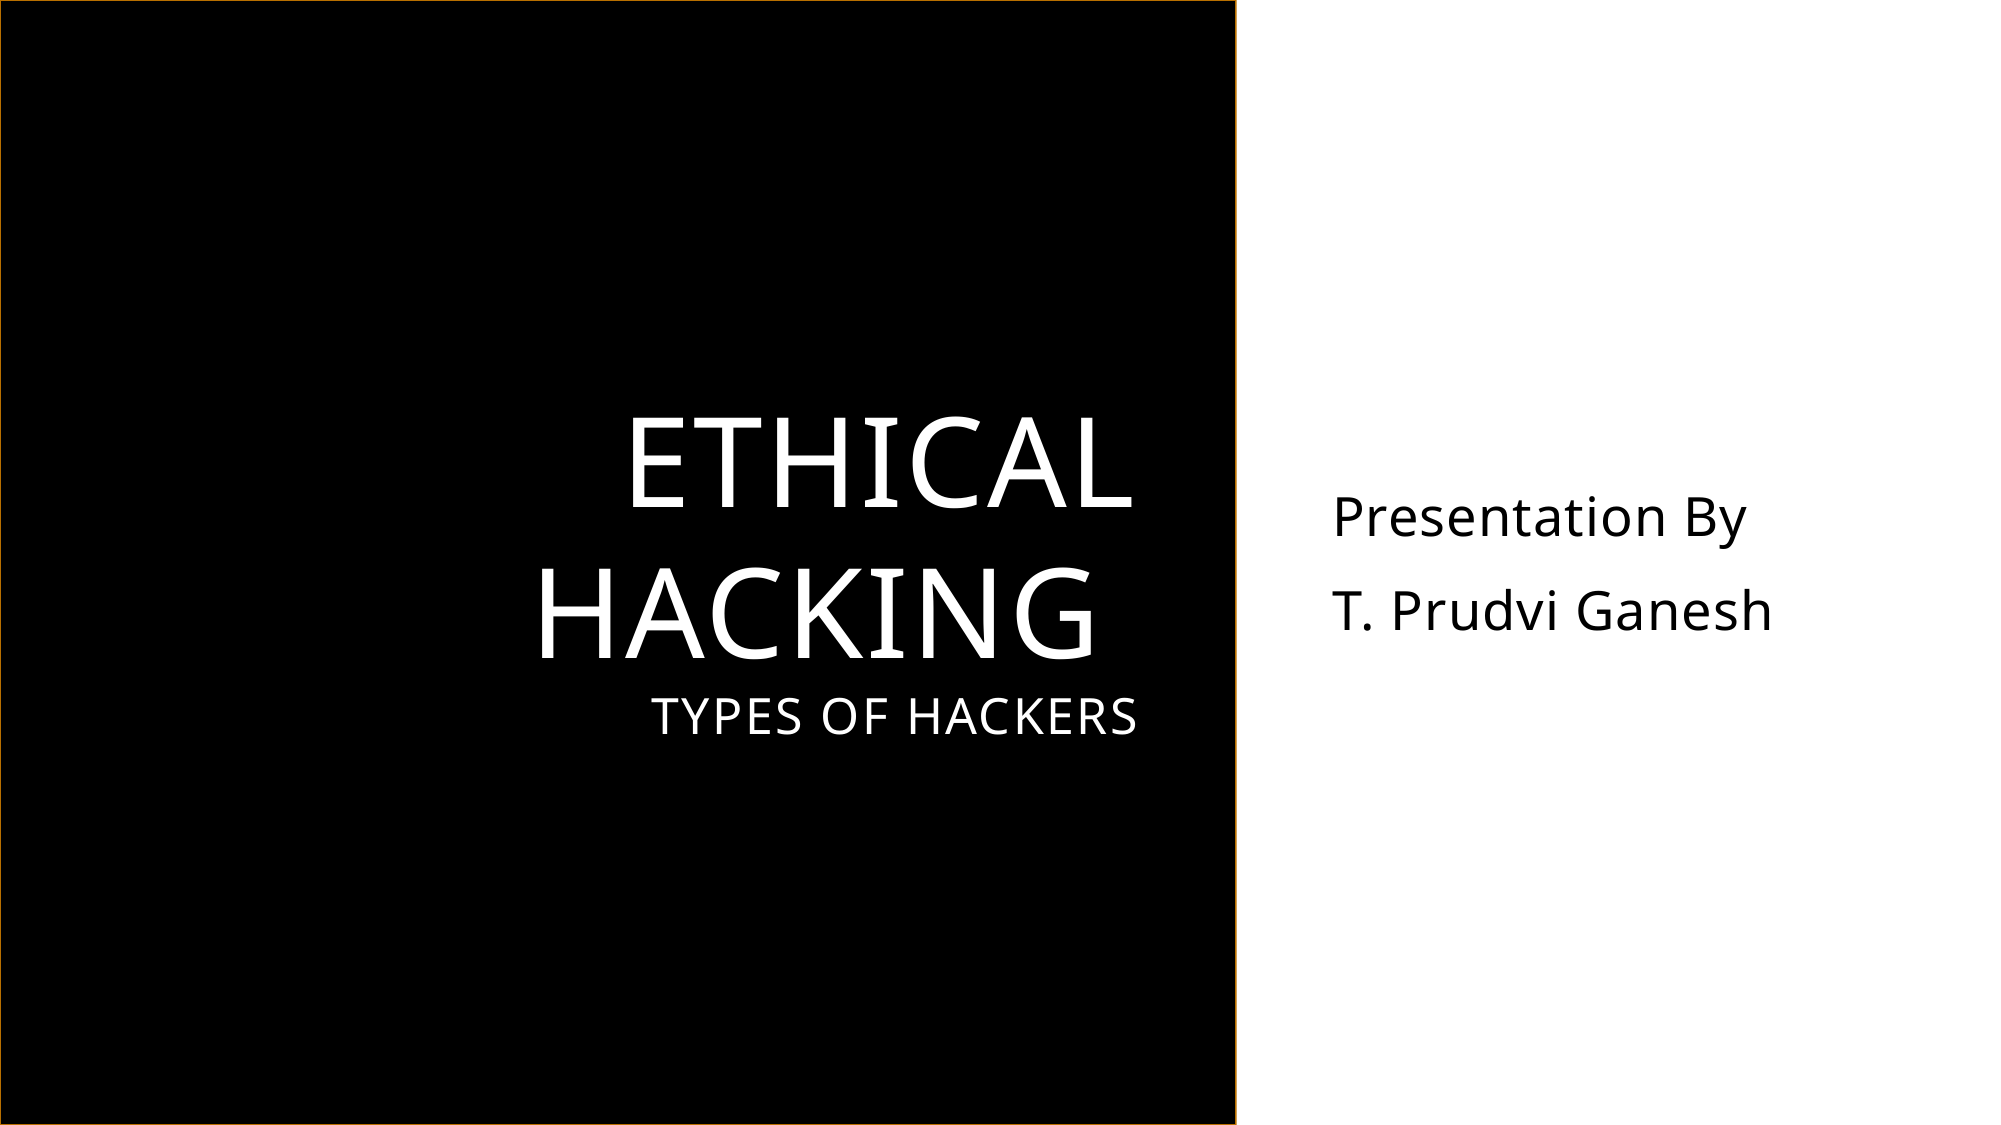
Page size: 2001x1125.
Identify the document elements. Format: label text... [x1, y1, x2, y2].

title ETHICAL HACKING TYPES OF HACKERS [105, 102, 1153, 1022]
list Presentation By T. Prudvi Ganesh [1317, 102, 1842, 1020]
